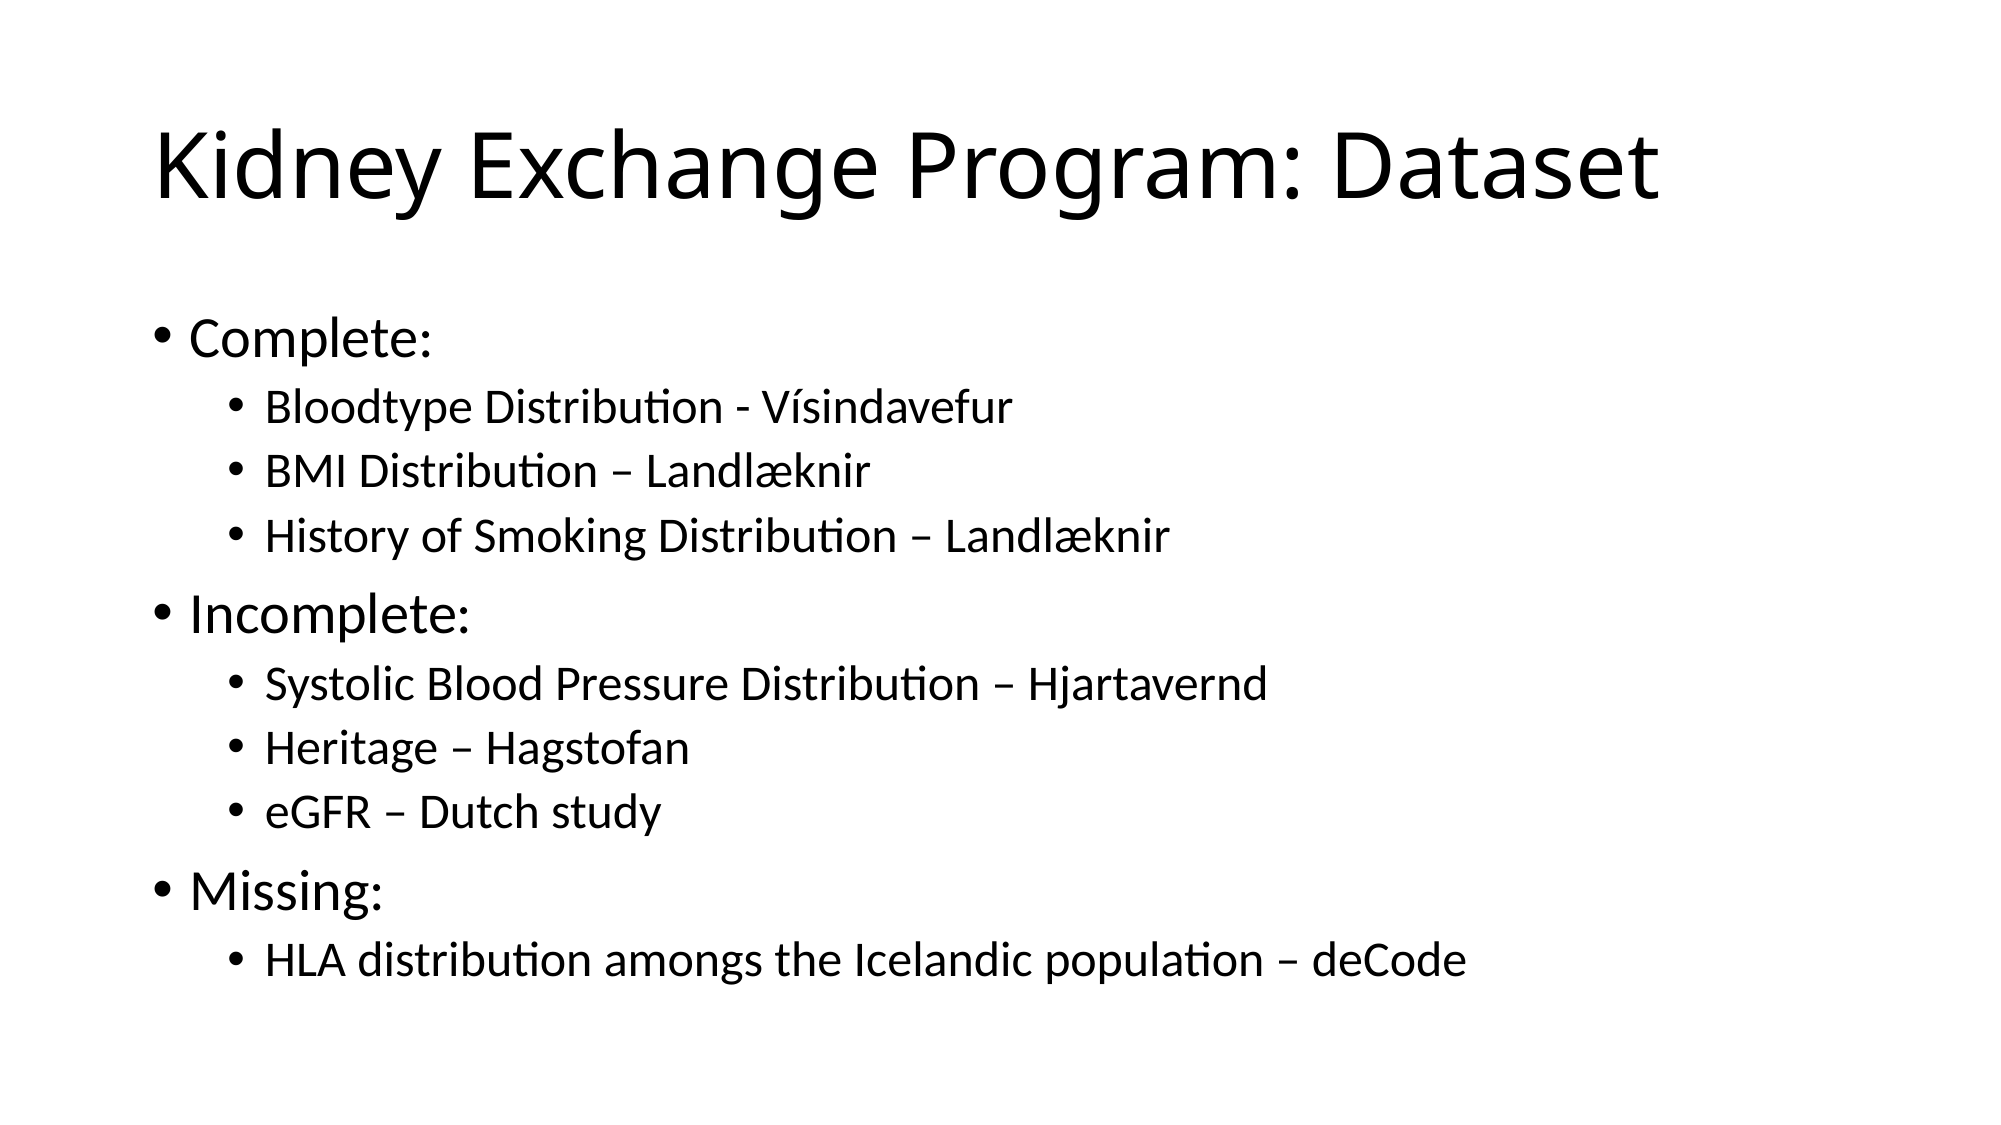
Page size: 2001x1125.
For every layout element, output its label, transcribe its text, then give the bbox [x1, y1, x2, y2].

list Complete: Bloodtype Distribution - Vísindavefur BMI Distribution – Landlæknir History of Smoking Distribution – Landlæknir Incomplete: Systolic Blood Pressure Distribution – Hjartavernd Heritage – Hagstofan eGFR – Dutch study Missing: HLA distribution amongs the Icelandic population – deCode [137, 299, 1863, 1014]
title Kidney Exchange Program: Dataset [137, 59, 1863, 278]
